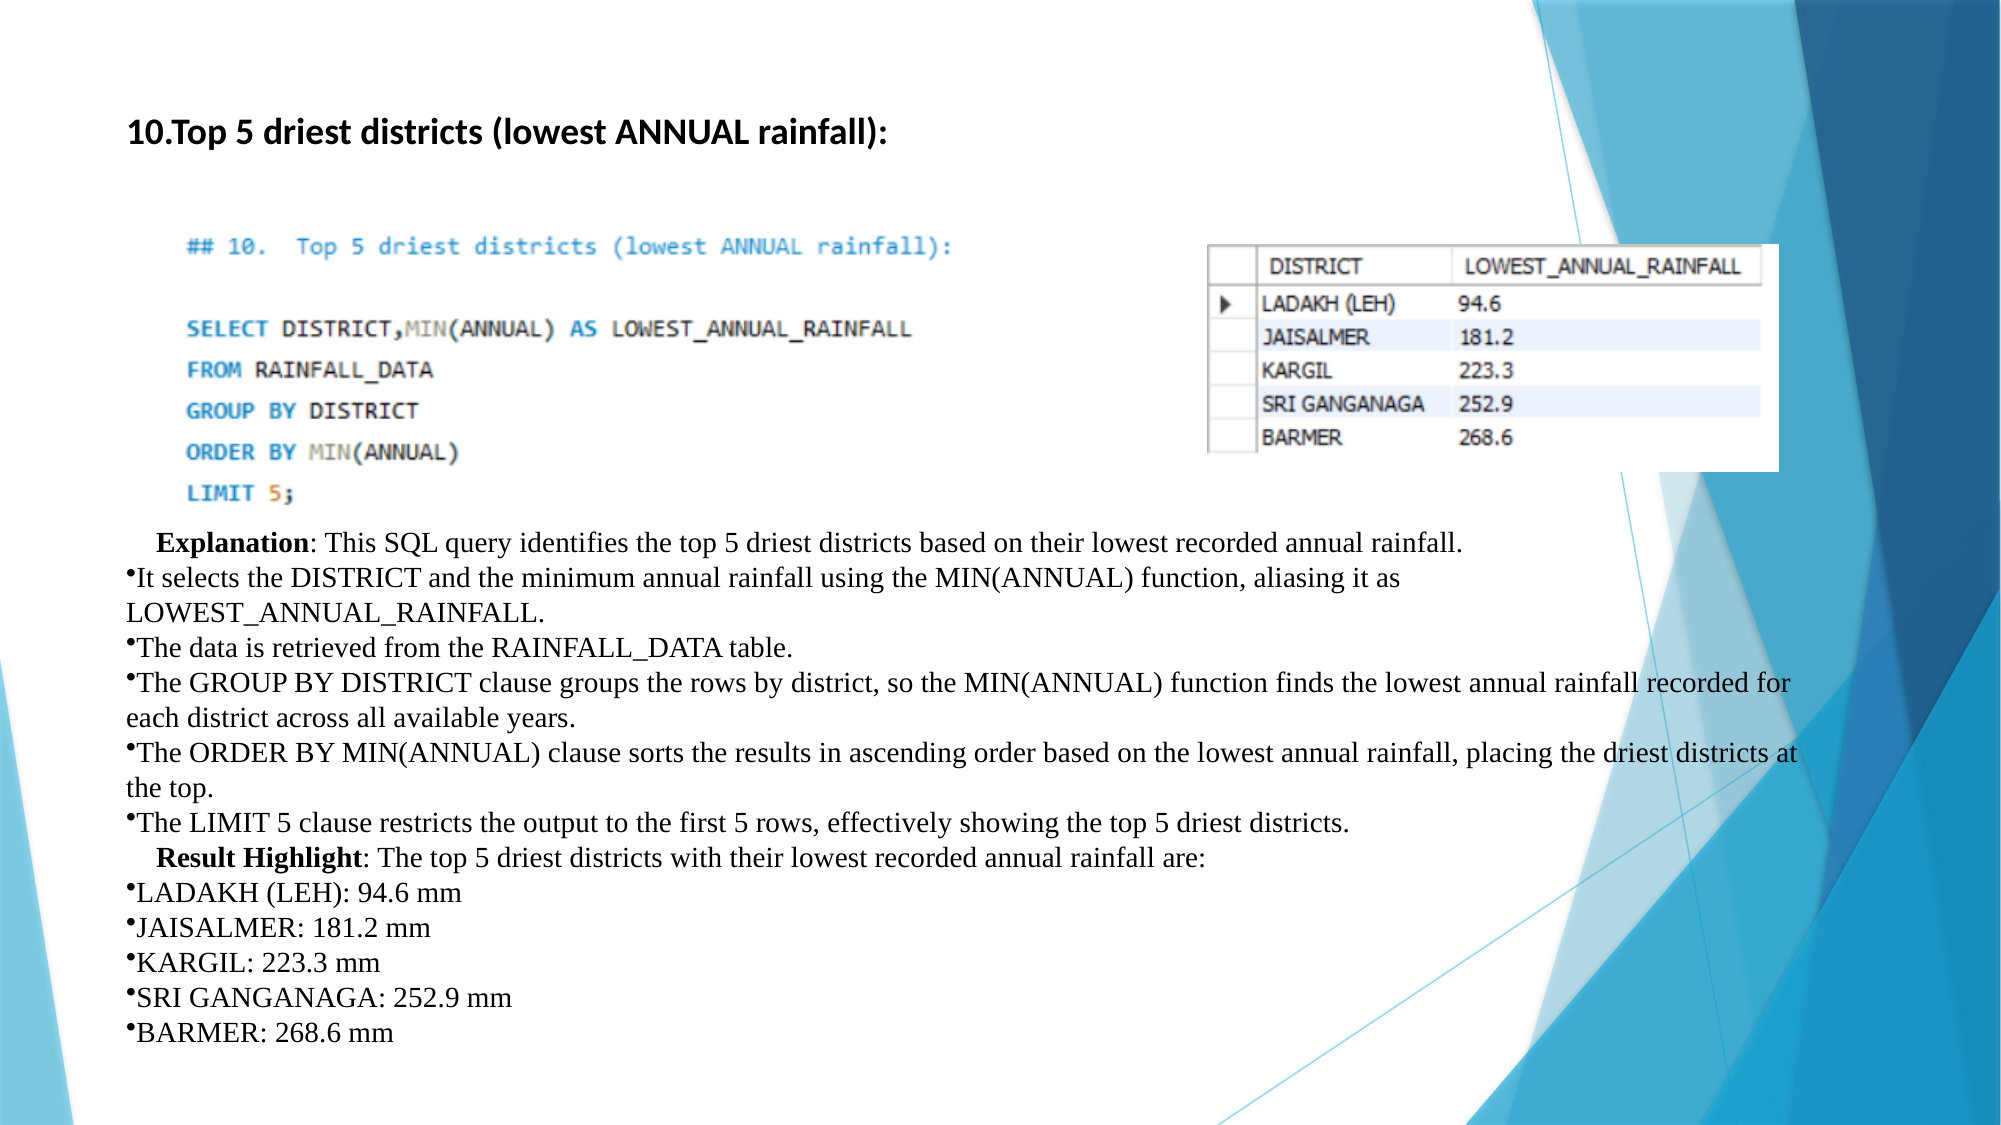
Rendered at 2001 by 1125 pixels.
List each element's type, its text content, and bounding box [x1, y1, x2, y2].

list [162, 202, 990, 539]
text_box 🧾 Explanation: This SQL query identifies the top 5 driest districts based on their lowest recorded annual rainfall. It selects the DISTRICT and the minimum annual rainfall using the MIN(ANNUAL) function, aliasing it as LOWEST_ANNUAL_RAINFALL. The data is retrieved from the RAINFALL_DATA table. The GROUP BY DISTRICT clause groups the rows by district, so the MIN(ANNUAL) function finds the lowest annual rainfall recorded for each district across all available years. The ORDER BY MIN(ANNUAL) clause sorts the results in ascending order based on the lowest annual rainfall, placing the driest districts at the top. The LIMIT 5 clause restricts the output to the first 5 rows, effectively showing the top 5 driest districts. ✅ Result Highlight: The top 5 driest districts with their lowest recorded annual rainfall are: LADAKH (LEH): 94.6 mm JAISALMER: 181.2 mm KARGIL: 223.3 mm SRI GANGANAGA: 252.9 mm BARMER: 268.6 mm [111, 516, 1838, 1101]
picture [1206, 244, 1780, 473]
title 10.Top 5 driest districts (lowest ANNUAL rainfall): [111, 99, 1522, 317]
